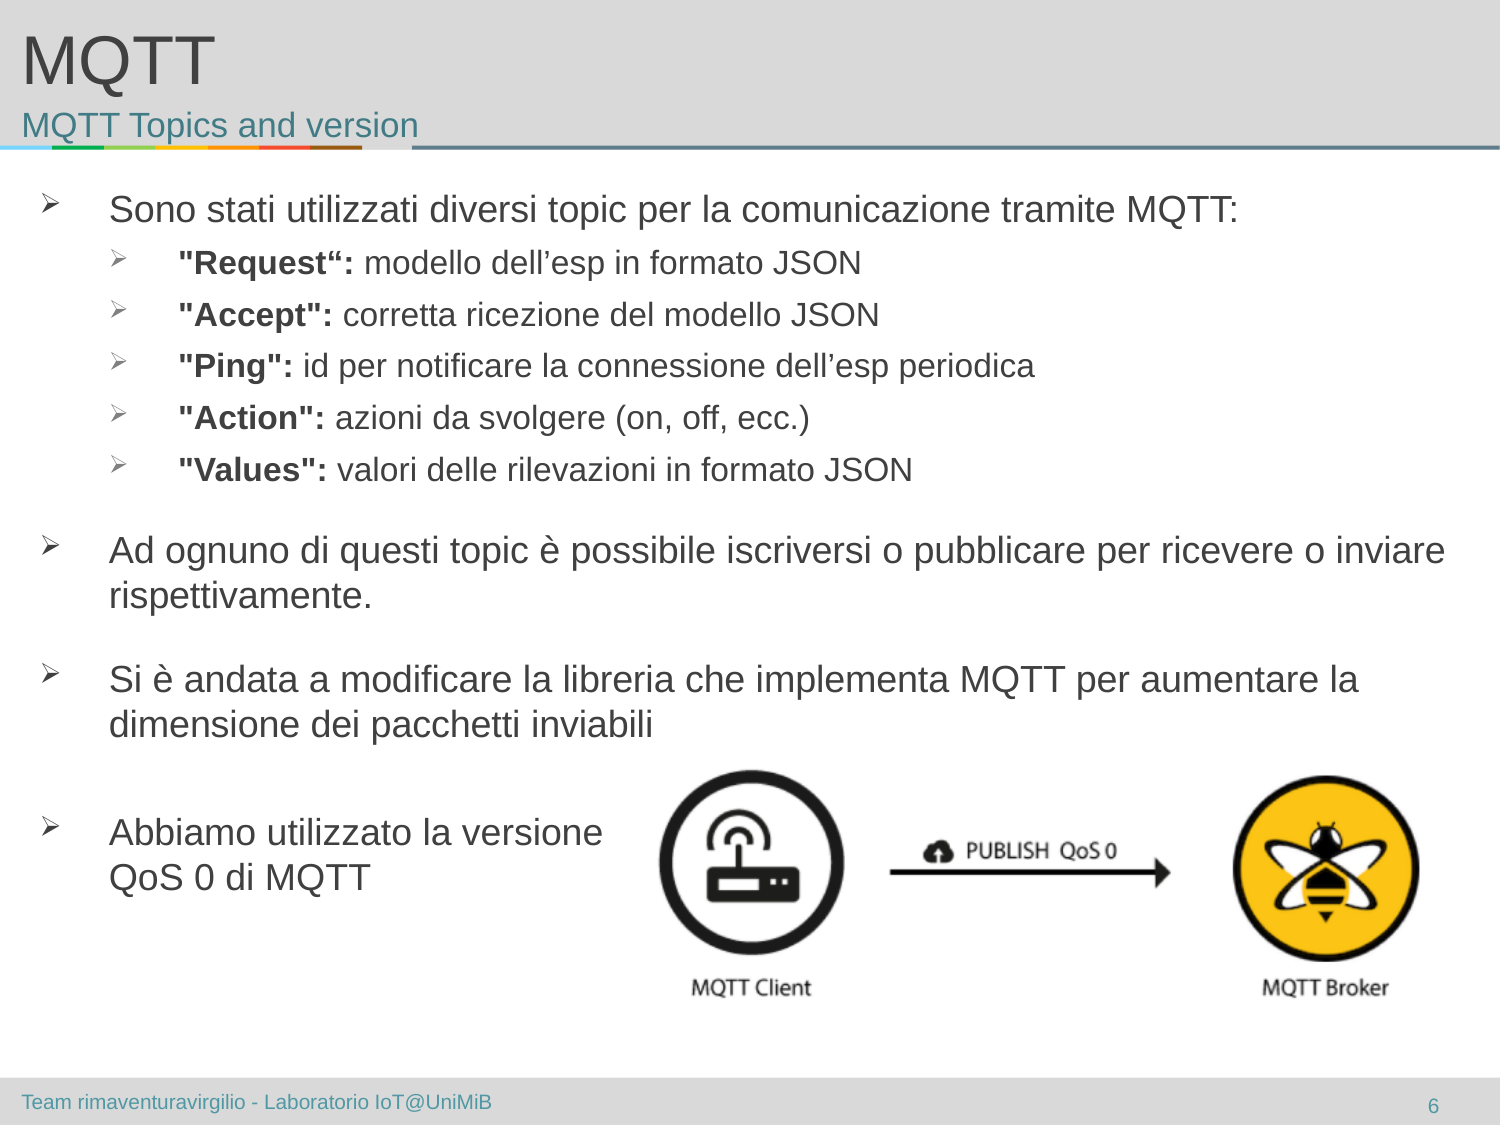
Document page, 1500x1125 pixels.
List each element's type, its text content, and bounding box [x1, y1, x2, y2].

picture [623, 755, 1463, 1022]
footer Team rimaventuravirgilio - Laboratorio IoT@UniMiB [0, 1090, 600, 1112]
list MQTT Topics and version [0, 92, 1500, 146]
text_box Abbiamo utilizzato la versione QoS 0 di MQTT [18, 797, 653, 1033]
list Sono stati utilizzati diversi topic per la comunicazione tramite MQTT: "Request“: modello dell’esp in formato JSON "Accept": corretta ricezione del modello JSON "Ping": id per notificare la connessione dell’esp periodica "Action": azioni da svolgere (on, off, ecc.) "Values": valori delle rilevazioni in formato JSON Ad ognuno di questi topic è possibile iscriversi o pubblicare per ricevere o inviare rispettivamente. Si è andata a modificare la libreria che implementa MQTT per aumentare la dimensione dei pacchetti inviabili [18, 173, 1477, 1052]
slide_number 6 [1355, 1087, 1461, 1124]
title MQTT [0, 0, 1500, 92]
